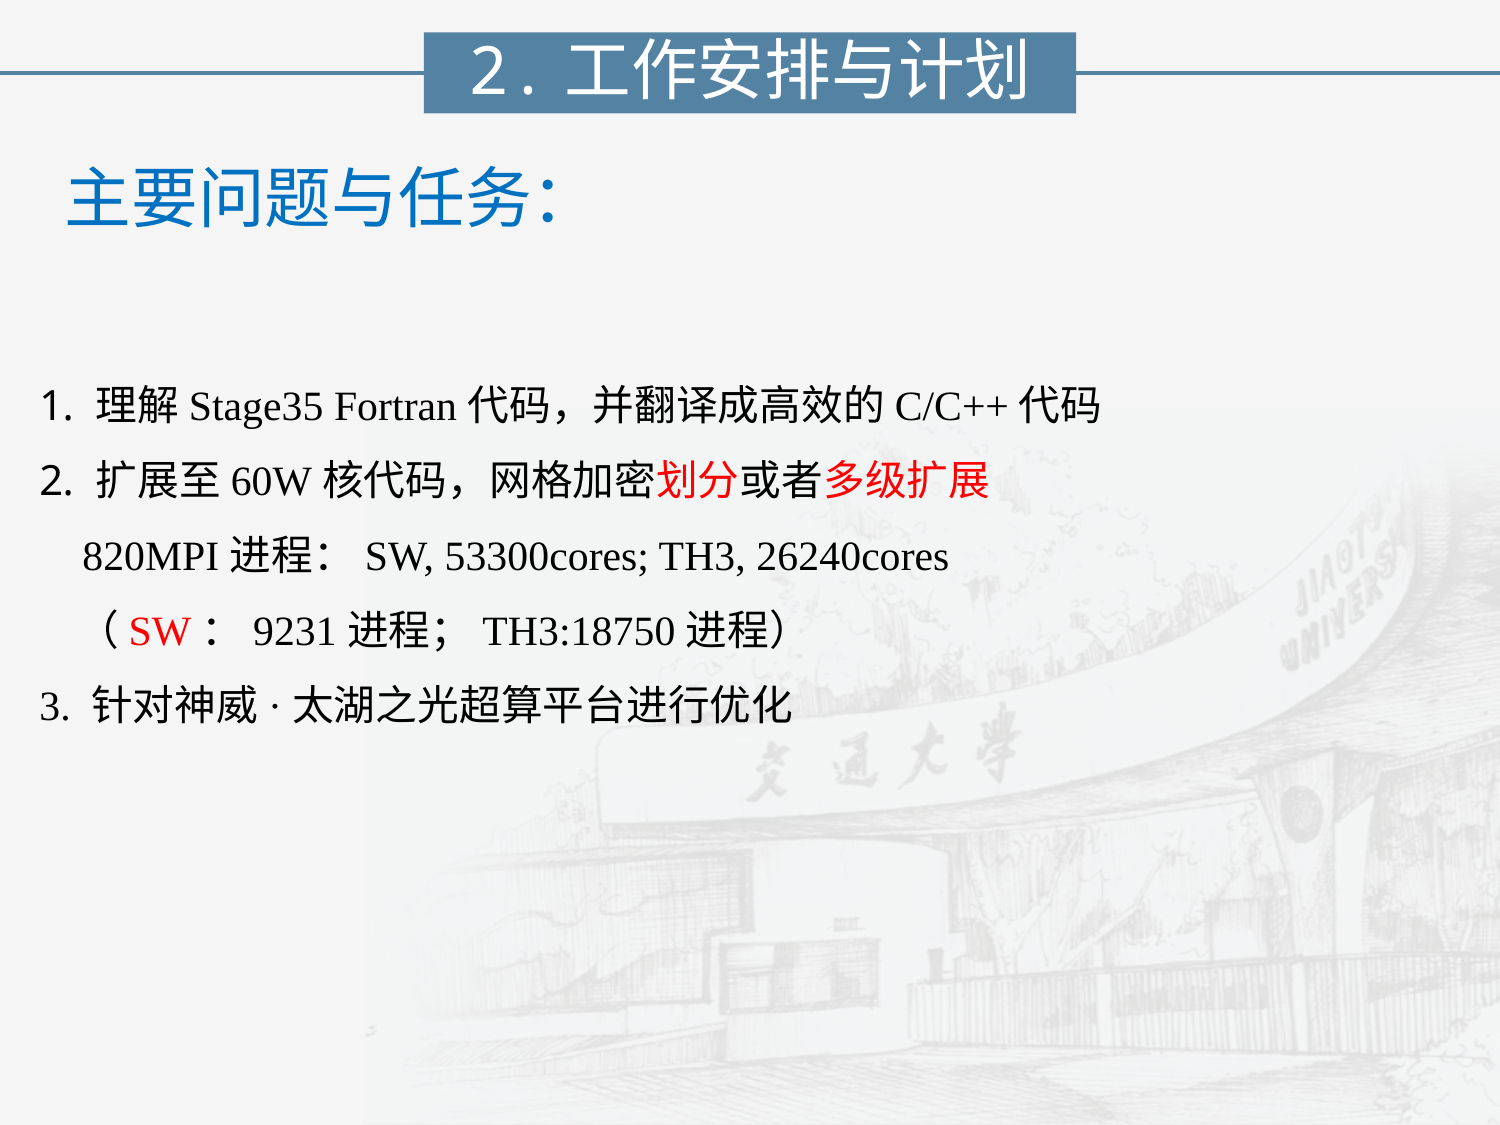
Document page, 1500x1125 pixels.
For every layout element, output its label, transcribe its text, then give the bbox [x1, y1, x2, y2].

text_box 主要问题与任务： [49, 157, 1108, 279]
text_box 2.工作安排与计划 [423, 32, 1077, 114]
text_box 理解Stage35 Fortran代码，并翻译成高效的C/C++代码 扩展至60W核代码，网格加密划分或者多级扩展 820MPI进程：SW, 53300cores; TH3, 26240cores （SW：9231进程；TH3:18750进程） 3. 针对神威·太湖之光超算平台进行优化 [24, 346, 1288, 736]
